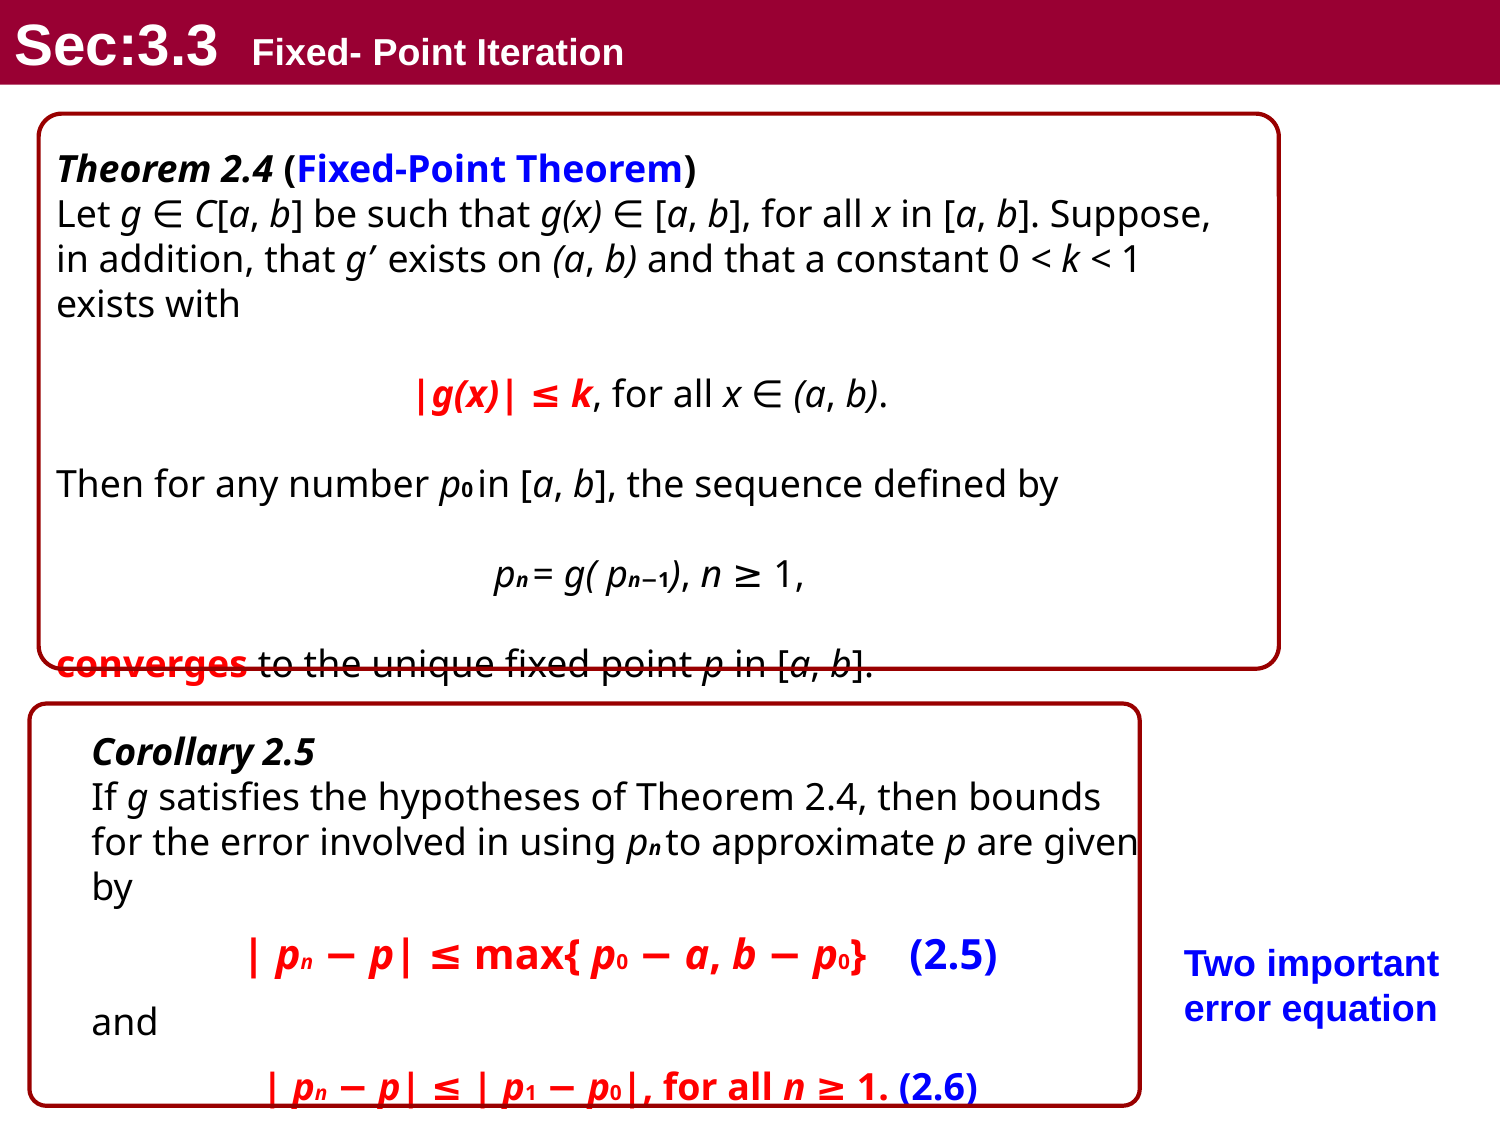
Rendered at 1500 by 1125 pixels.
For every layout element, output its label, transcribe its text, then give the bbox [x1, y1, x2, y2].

text_box [27, 701, 1142, 1108]
text_box [36, 111, 1281, 671]
text_box Two important error equation [1169, 931, 1470, 1036]
text_box Sec:3.3 Fixed- Point Iteration [0, 0, 1500, 85]
text_box Theorem 2.4 (Fixed-Point Theorem) Let g ∈ C[a, b] be such that g(x) ∈ [a, b], for all x in [a, b]. Suppose, in addition, that g’ exists on (a, b) and that a constant 0 < k < 1 exists with |g(x)| ≤ k, for all x ∈ (a, b). Then for any number p0 in [a, b], the sequence defined by pn = g( pn−1), n ≥ 1, converges to the unique fixed point p in [a, b]. [41, 662, 1258, 692]
